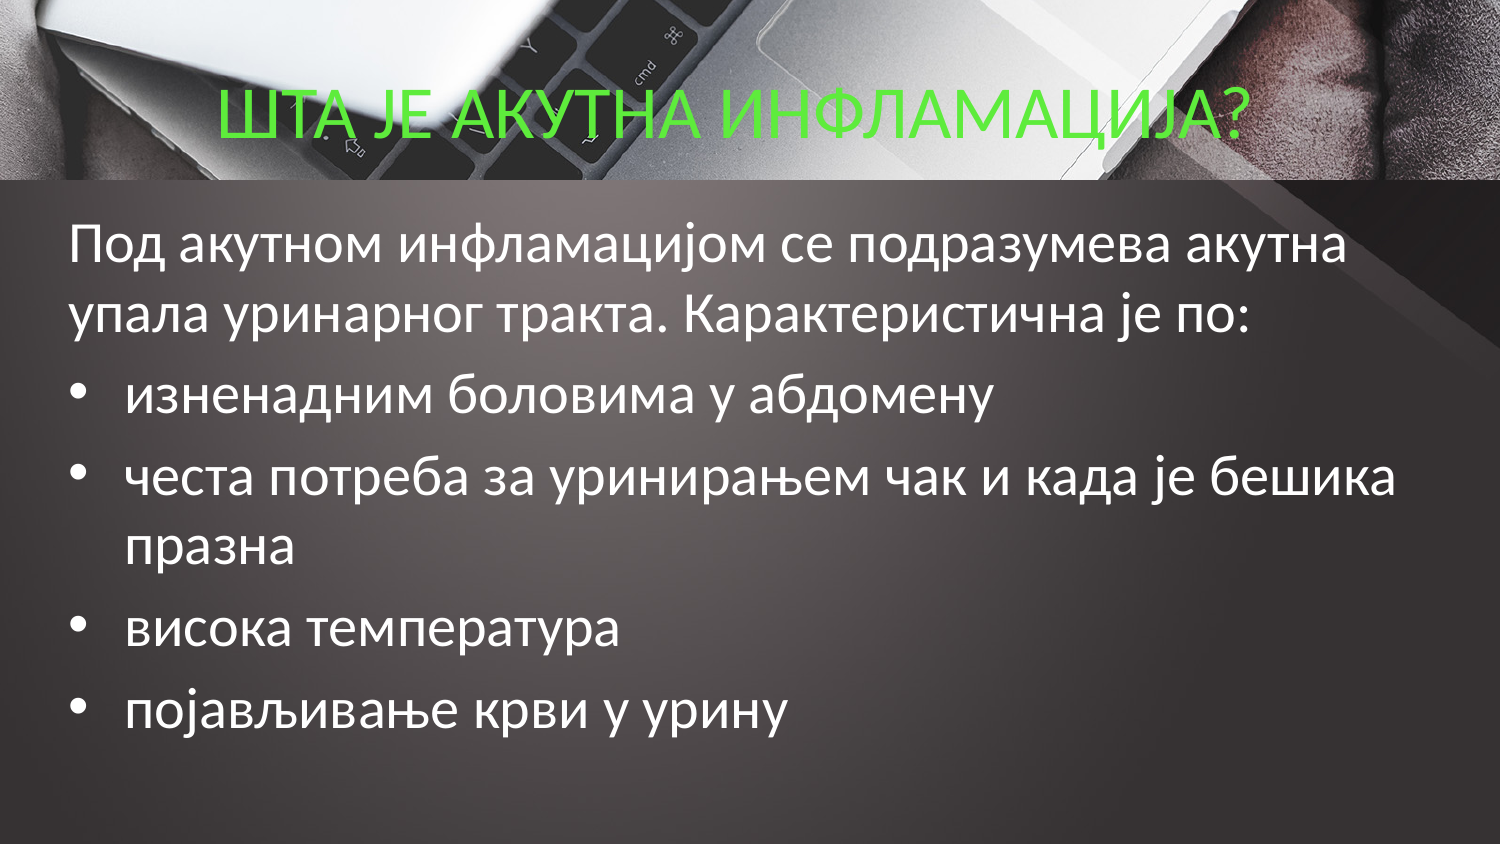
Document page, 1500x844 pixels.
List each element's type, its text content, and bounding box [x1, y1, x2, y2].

picture [0, 0, 1500, 844]
title ШТА ЈЕ АКУТНА ИНФЛАМАЦИЈА? [73, 46, 1427, 172]
list Под акутном инфламацијом се подразумева акутнa упалa уринарног тракта. Карактеристична је по: изненадним боловима у абдомену честа потреба за уринирањем чак и када је бешика празна висока температура појављивање крви у урину [53, 196, 1427, 800]
